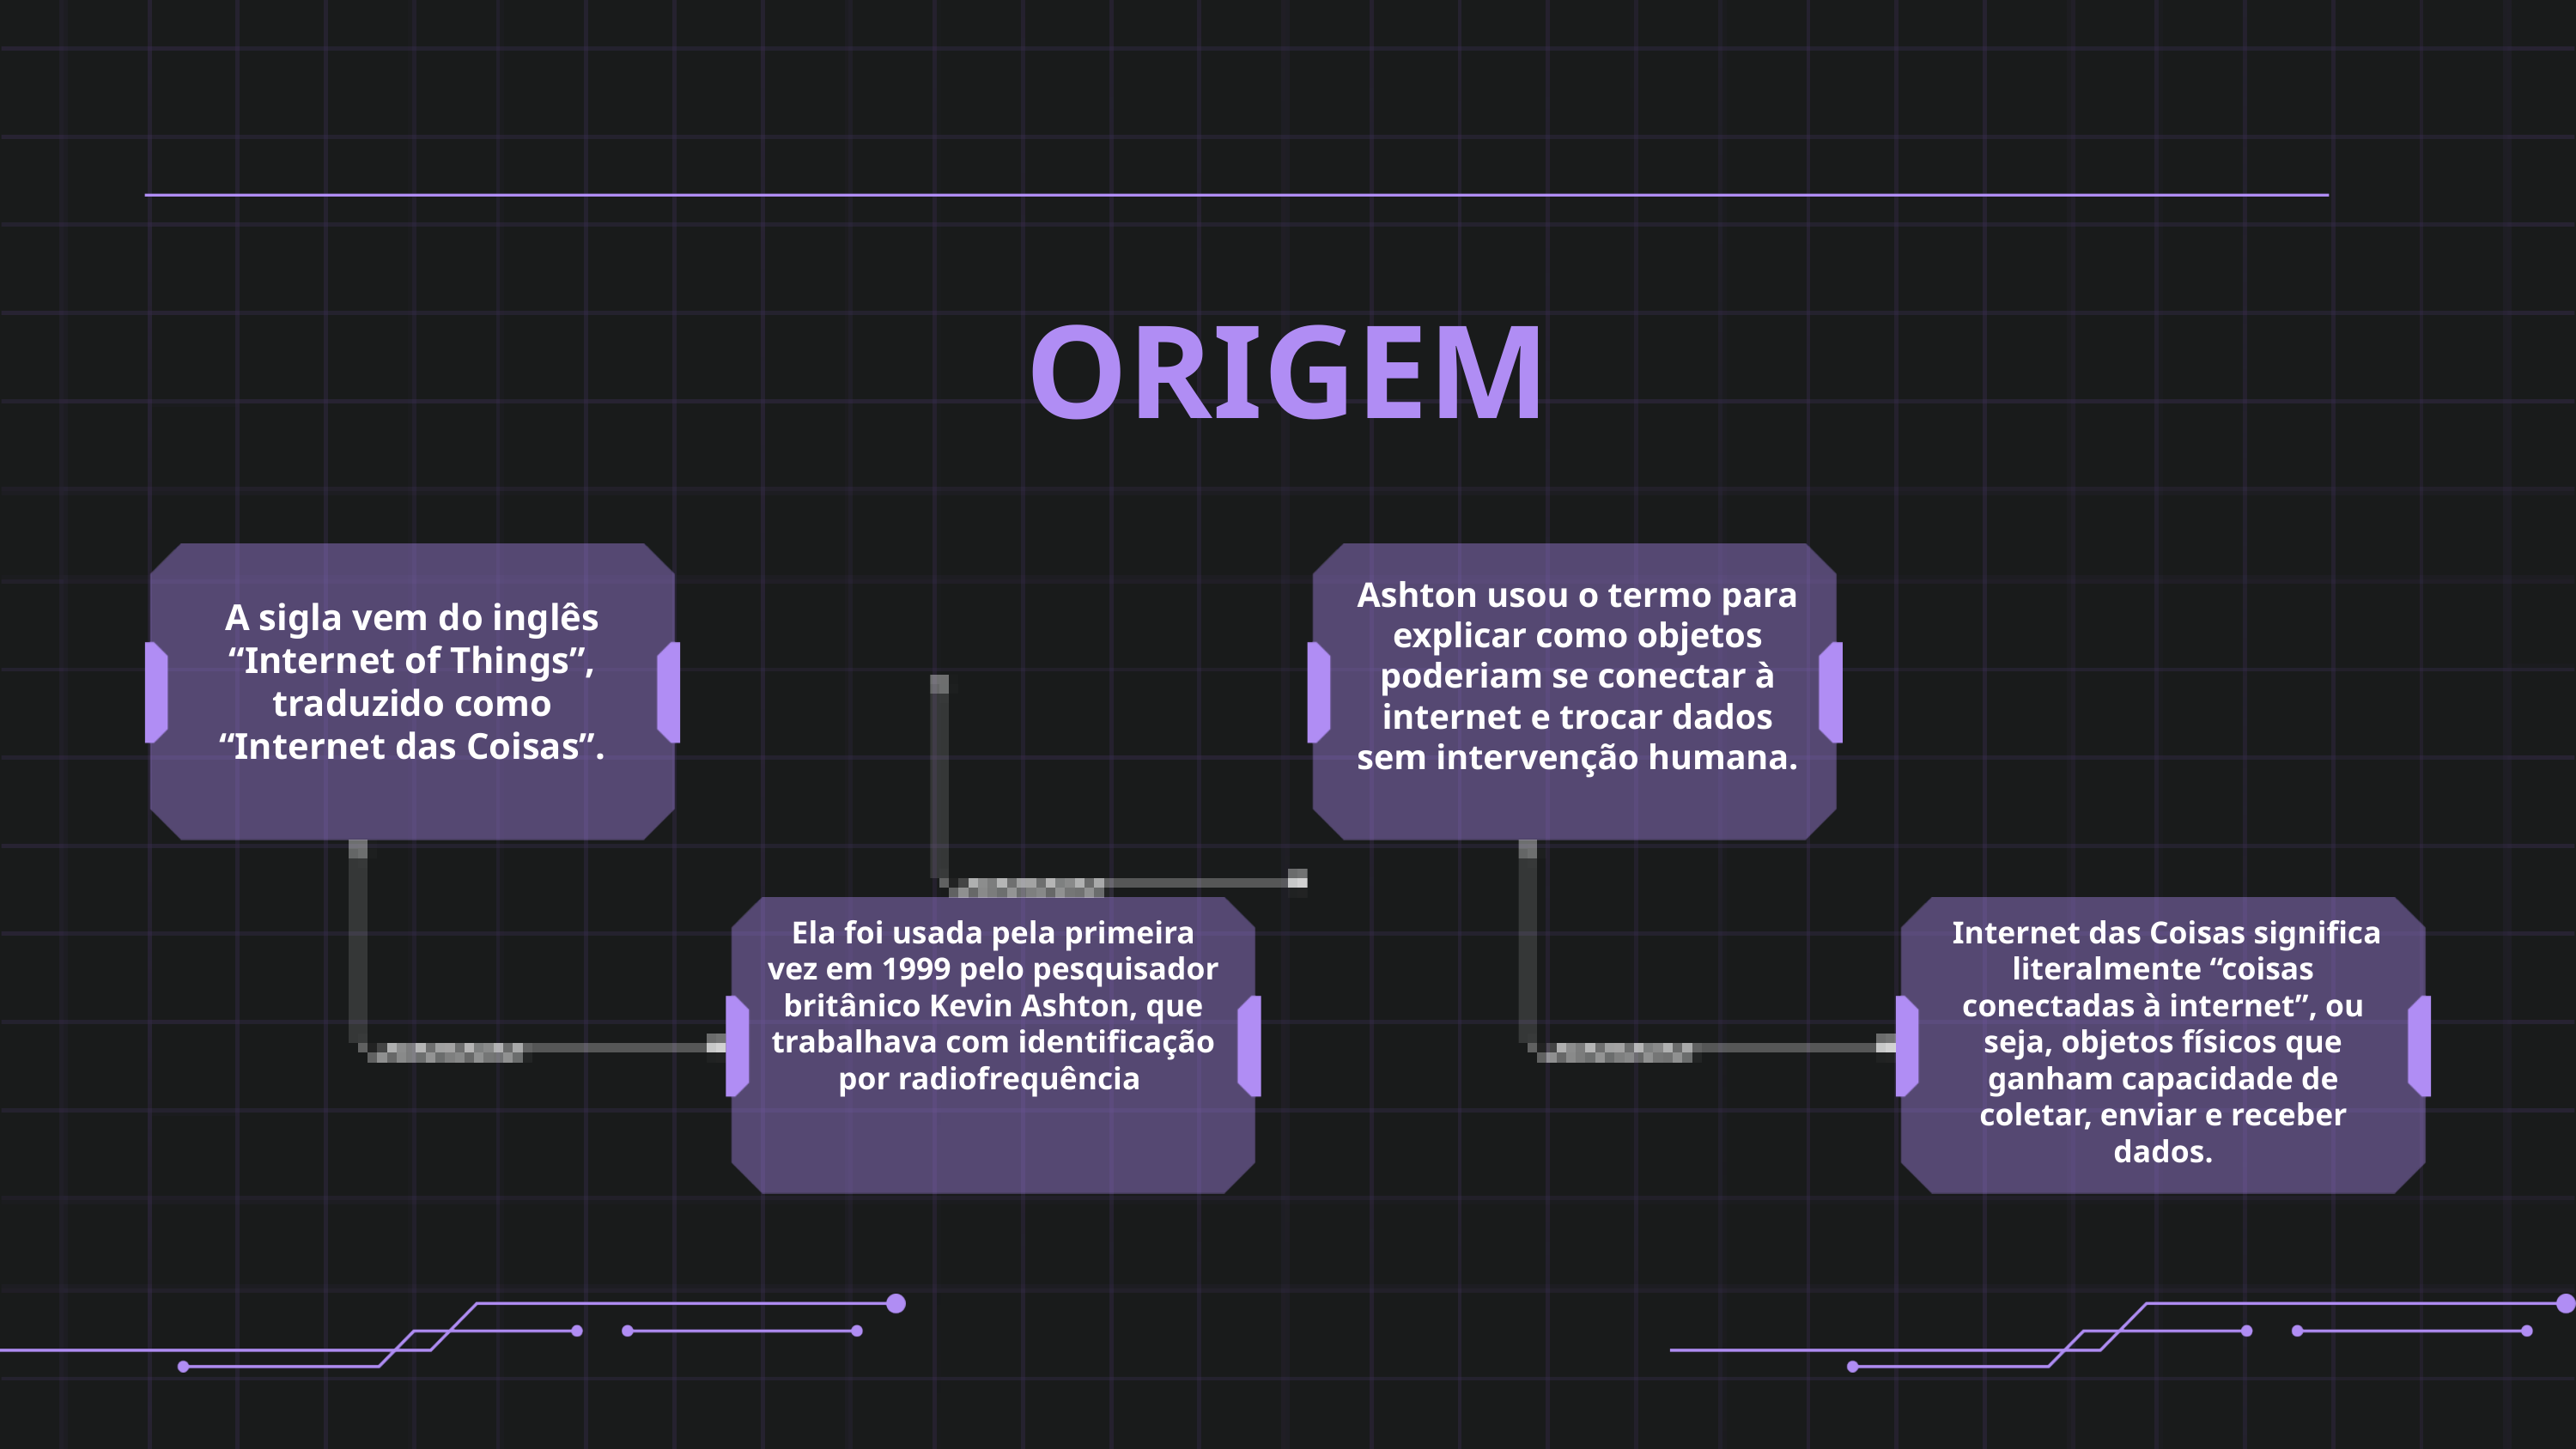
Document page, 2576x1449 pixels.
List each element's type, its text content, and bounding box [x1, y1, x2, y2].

text_box ORIGEM [609, 289, 1967, 445]
text_box [1895, 897, 2432, 1194]
text_box Ashton usou o termo para explicar como objetos poderiam se conectar à internet e trocar dados sem intervenção humana. [1347, 573, 1808, 777]
text_box Ela foi usada pela primeira vez em 1999 pelo pesquisador britânico Kevin Ashton, que trabalhava com identificação por radiofrequência [765, 912, 1222, 1096]
text_box Internet das Coisas significa literalmente “coisas conectadas à internet”, ou seja, objetos físicos que ganham capacidade de coletar, enviar e receber dados. [1936, 912, 2391, 1169]
text_box [930, 675, 1308, 898]
text_box [1518, 840, 1896, 1063]
text_box [1307, 543, 1844, 840]
text_box [726, 897, 1261, 1194]
text_box [144, 543, 681, 840]
text_box [349, 840, 726, 1063]
text_box [1, 0, 2575, 1449]
text_box A sigla vem do inglês “Internet of Things”, traduzido como “Internet das Coisas”. [205, 594, 620, 767]
text_box [0, 1294, 906, 1373]
text_box [1669, 1294, 2576, 1373]
